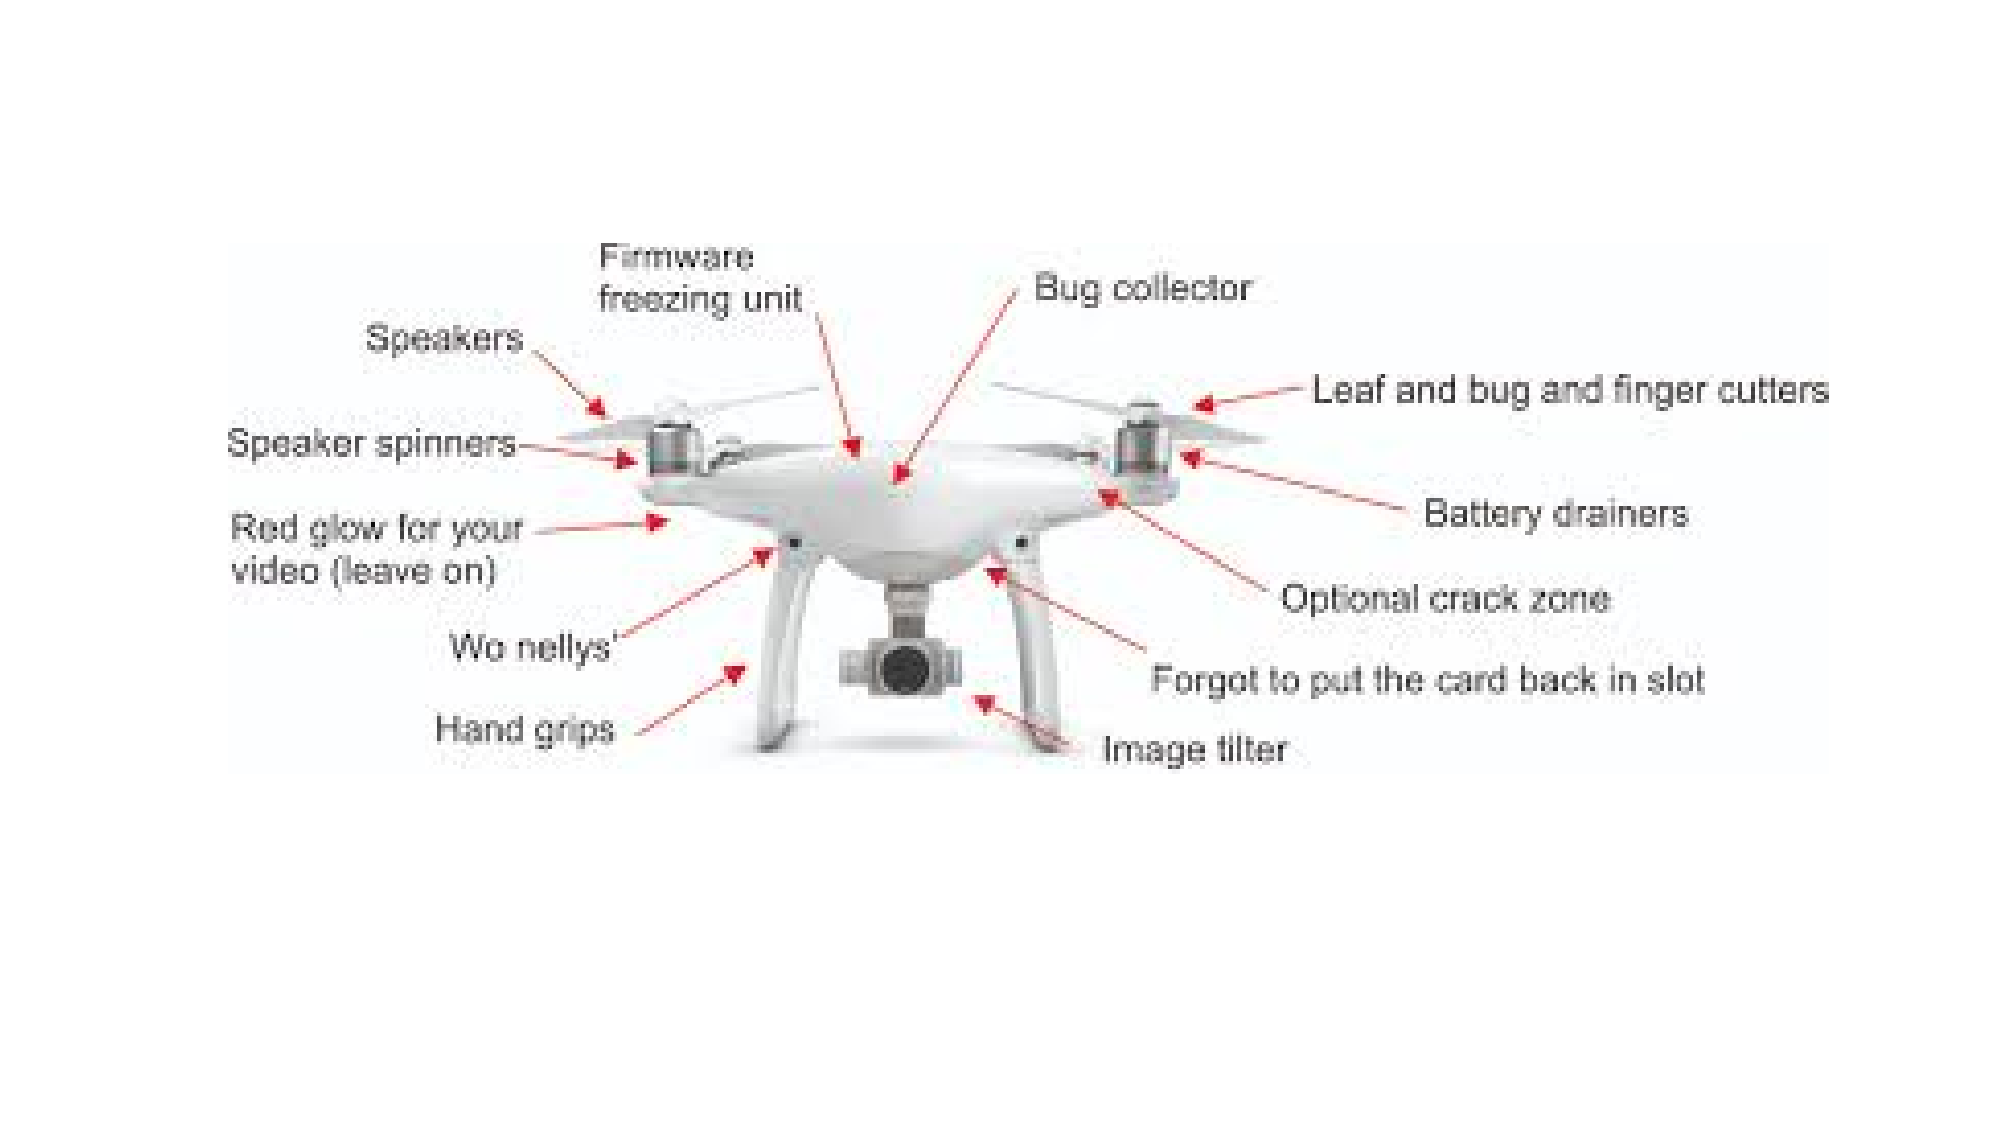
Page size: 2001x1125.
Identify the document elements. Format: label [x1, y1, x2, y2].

picture [228, 243, 1829, 774]
